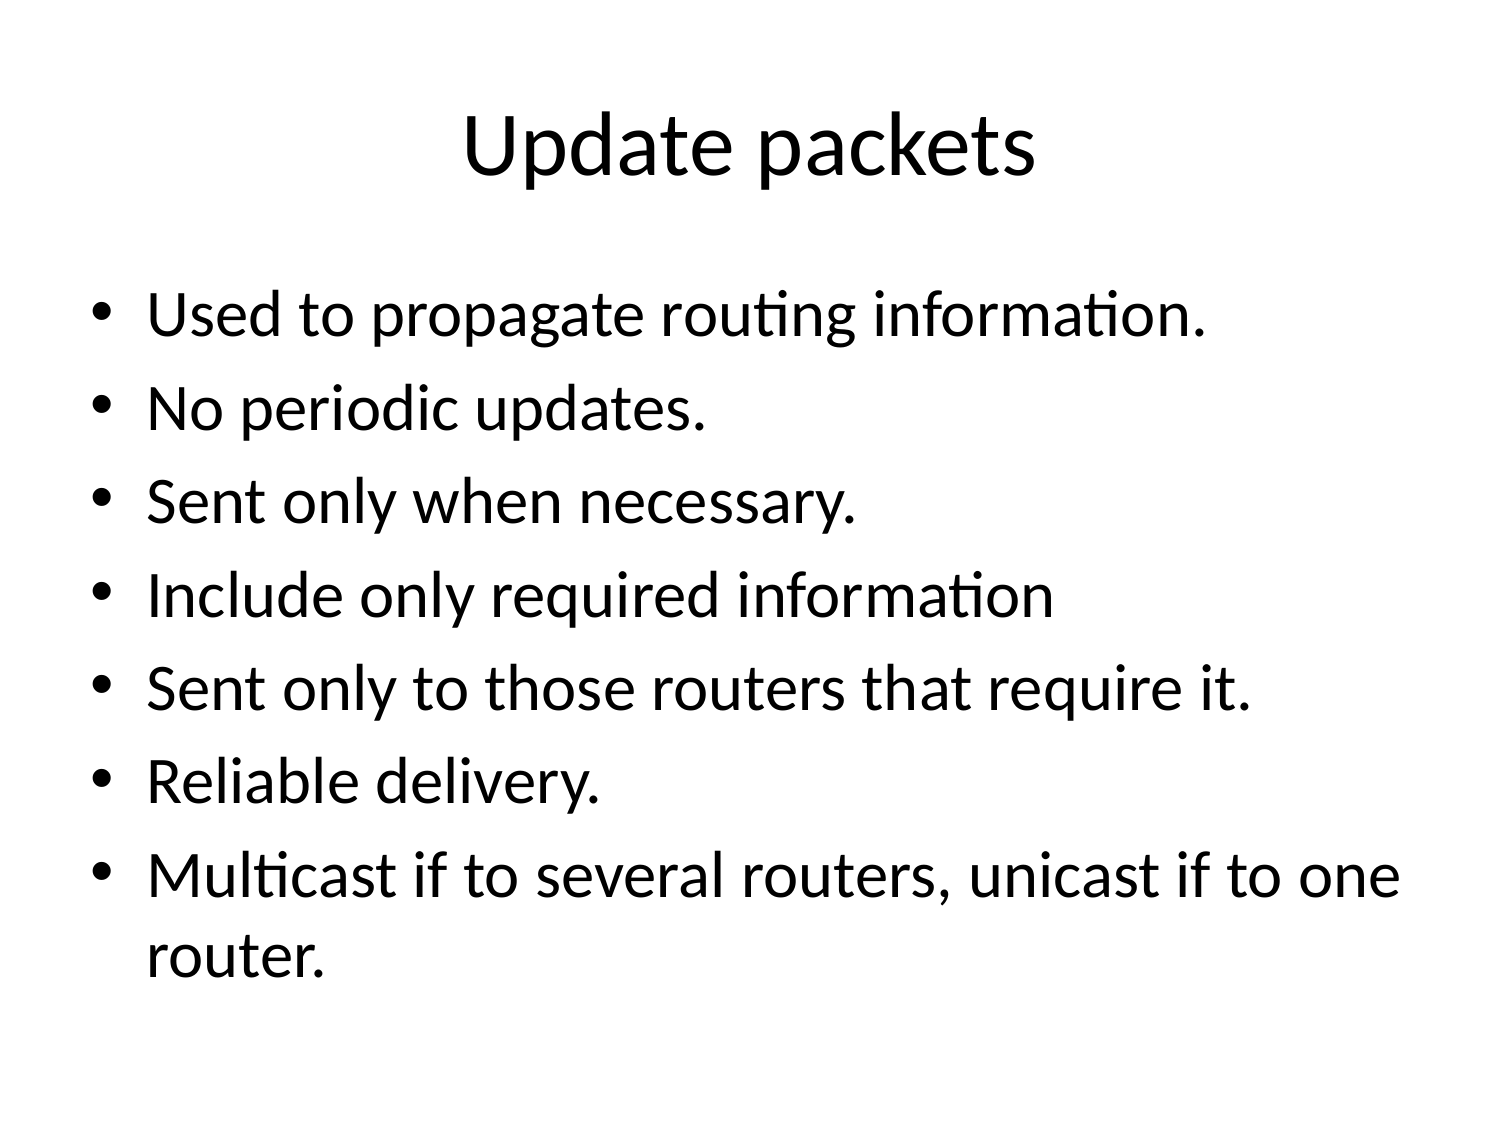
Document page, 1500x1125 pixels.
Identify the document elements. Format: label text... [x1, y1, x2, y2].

list Used to propagate routing information. No periodic updates. Sent only when necessary. Include only required information Sent only to those routers that require it. Reliable delivery. Multicast if to several routers, unicast if to one router. [75, 262, 1425, 1005]
title Update packets [75, 45, 1425, 233]
